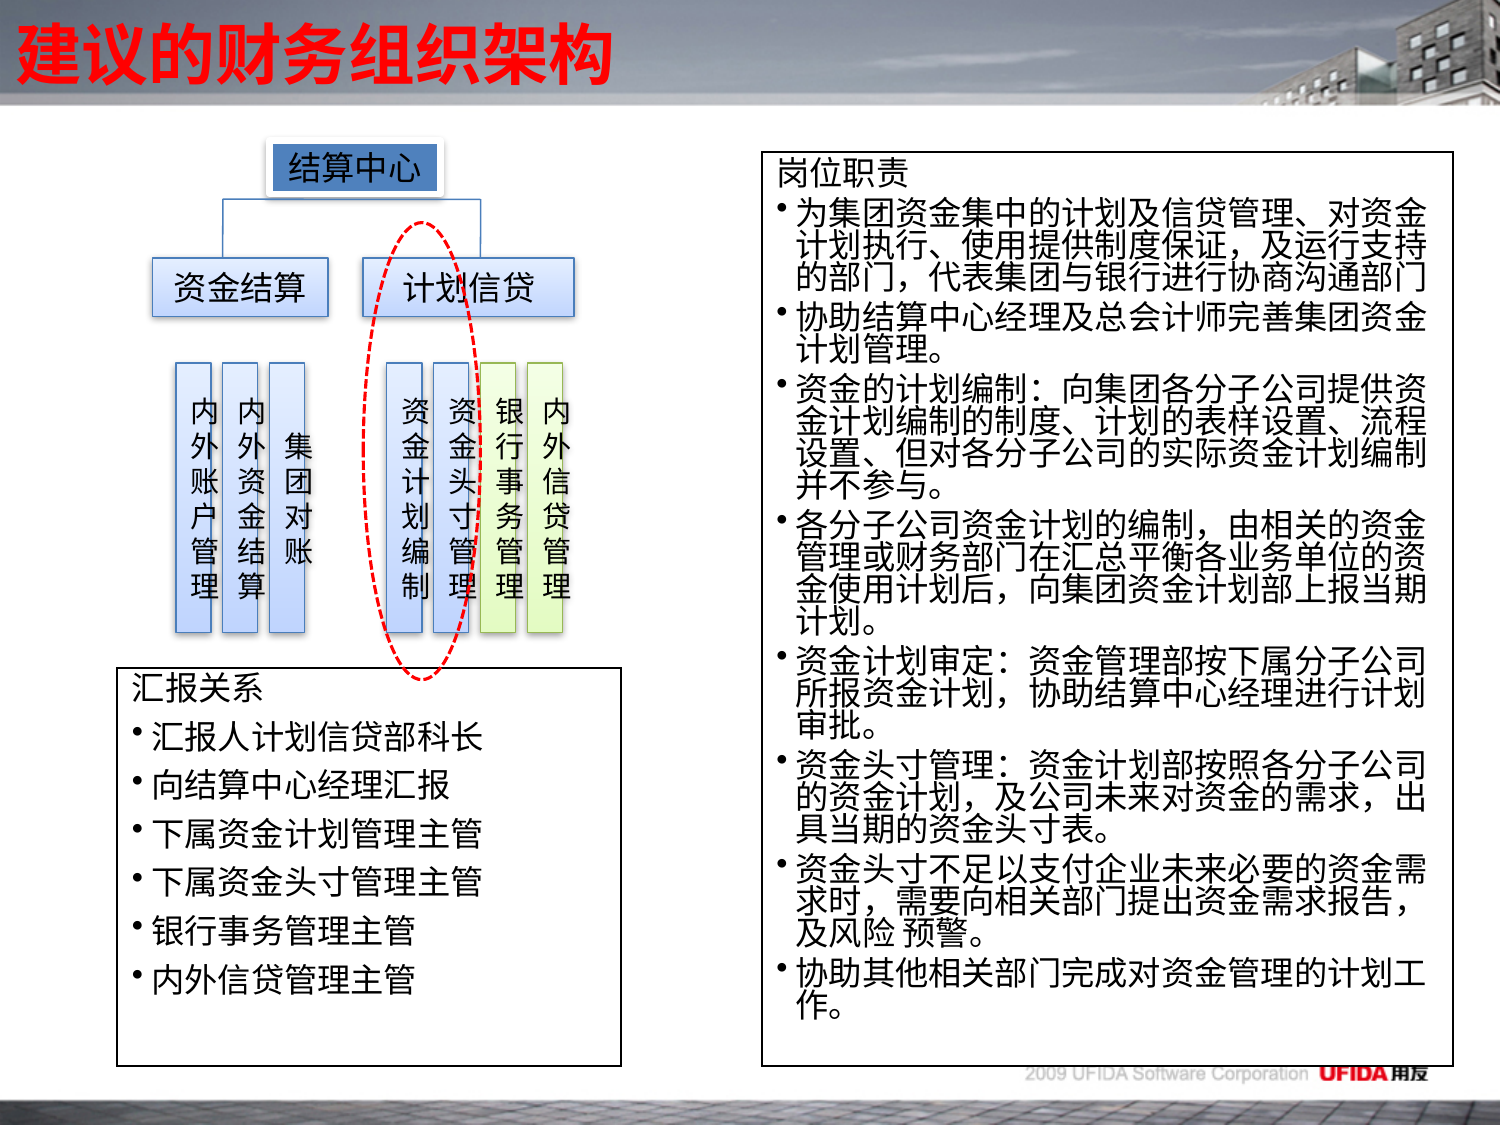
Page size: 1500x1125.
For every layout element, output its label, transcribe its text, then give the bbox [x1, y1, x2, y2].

text_box 计划信贷 [362, 257, 388, 317]
text_box [361, 220, 483, 682]
text_box 汇报关系 汇报人计划信贷部科长 向结算中心经理汇报 下属资金计划管理主管 下属资金头寸管理主管 银行事务管理主管 内外信贷管理主管 [117, 667, 622, 1067]
text_box 结算中心 [266, 137, 444, 197]
picture [0, 0, 1500, 1125]
text_box 集团对账 [269, 362, 305, 633]
text_box 银行事务管理 [480, 362, 516, 633]
text_box 计划信贷 [455, 257, 575, 317]
text_box 岗位职责 为集团资金集中的计划及信贷管理、对资金计划执行、使用提供制度保证，及运行支持的部门，代表集团与银行进行协商沟通部门 协助结算中心经理及总会计师完善集团资金计划管理。 资金的计划编制：向集团各分子公司提供资金计划编制的制度、计划的表样设置、流程设置、但对各分子公司的实际资金计划编制并不参与。 各分子公司资金计划的编制，由相关的资金管理或财务部门在汇总平衡各业务单位的资金使用计划后，向集团资金计划部上报当期计划。 资金计划审定：资金管理部按下属分子公司所报资金计划，协助结算中心经理进行计划审批。 资金头寸管理：资金计划部按照各分子公司的资金计划，及公司未来对资金的需求，出具当期的资金头寸表。 资金头寸不足以支付企业未来必要的资金需求时，需要向相关部门提出资金需求报告，及风险 预警。 协助其他相关部门完成对资金管理的计划工作。 [761, 152, 1453, 1067]
text_box 资金头寸管理 [460, 602, 469, 633]
text_box 内外账户管理 [175, 362, 212, 633]
text_box 资金结算 [152, 257, 329, 317]
title 建议的财务组织架构 [0, 0, 1351, 106]
text_box 内外资金结算 [222, 362, 258, 633]
text_box 内外信贷管理 [527, 362, 563, 633]
